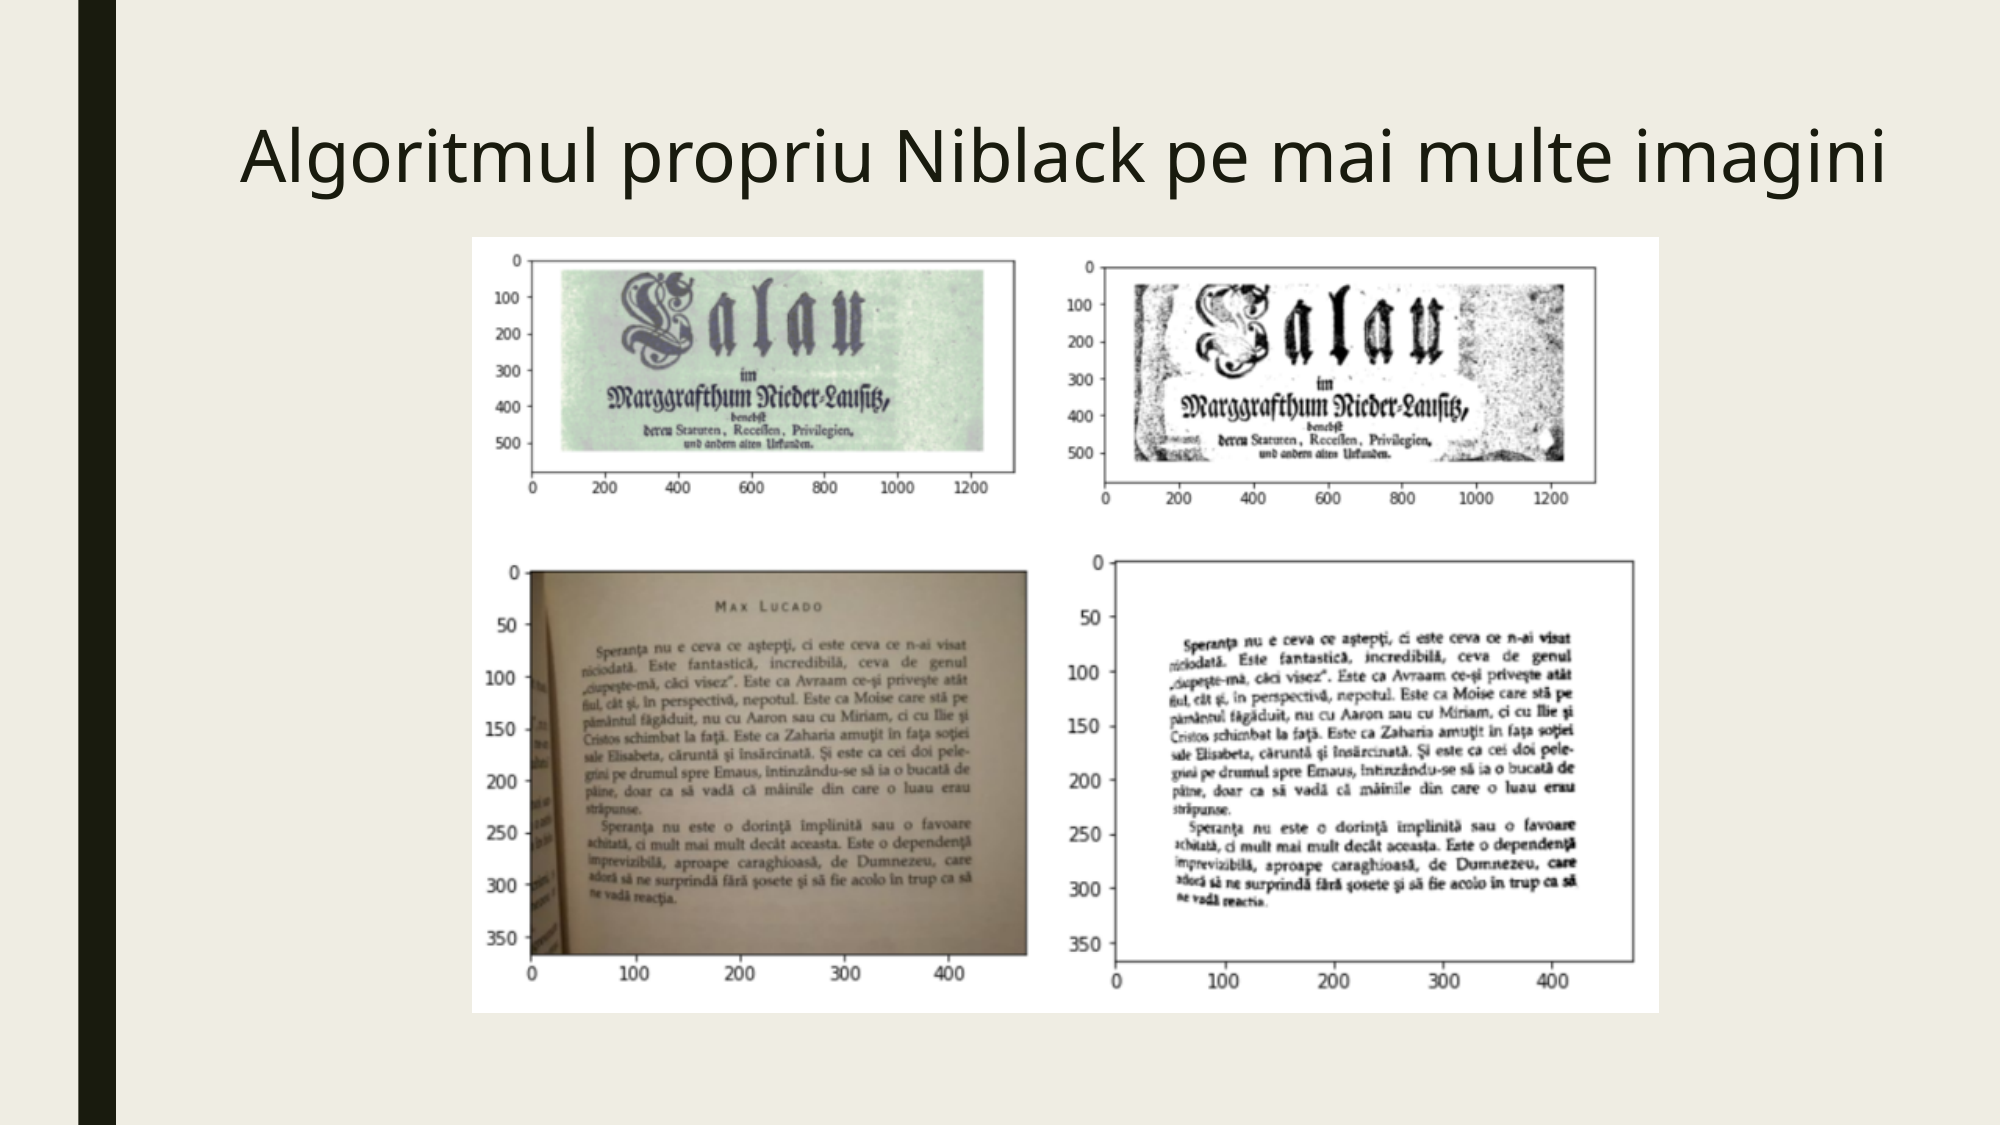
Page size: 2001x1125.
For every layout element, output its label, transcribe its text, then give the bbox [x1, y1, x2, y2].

title Algoritmul propriu Niblack pe mai multe imagini [225, 112, 1907, 283]
picture [472, 237, 1659, 1013]
